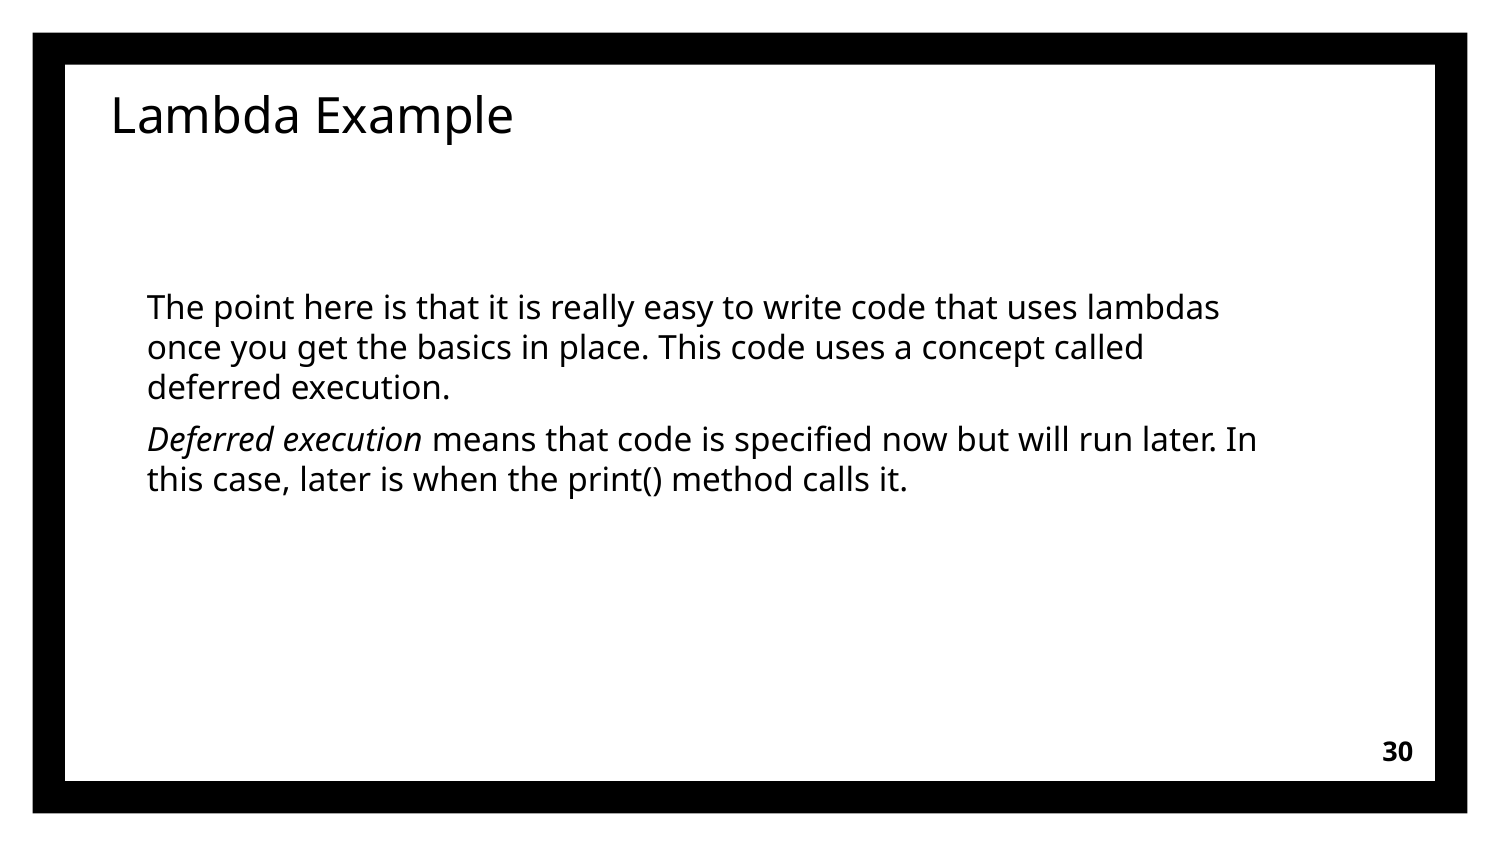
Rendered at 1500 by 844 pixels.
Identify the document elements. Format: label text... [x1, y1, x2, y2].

list The point here is that it is really easy to write code that uses lambdas once you get the basics in place. This code uses a concept called deferred execution. Deferred execution means that code is specified now but will run later. In this case, later is when the print() method calls it. [106, 223, 1296, 565]
slide_number 30 [1338, 720, 1429, 786]
title Lambda Example [95, 10, 1292, 159]
